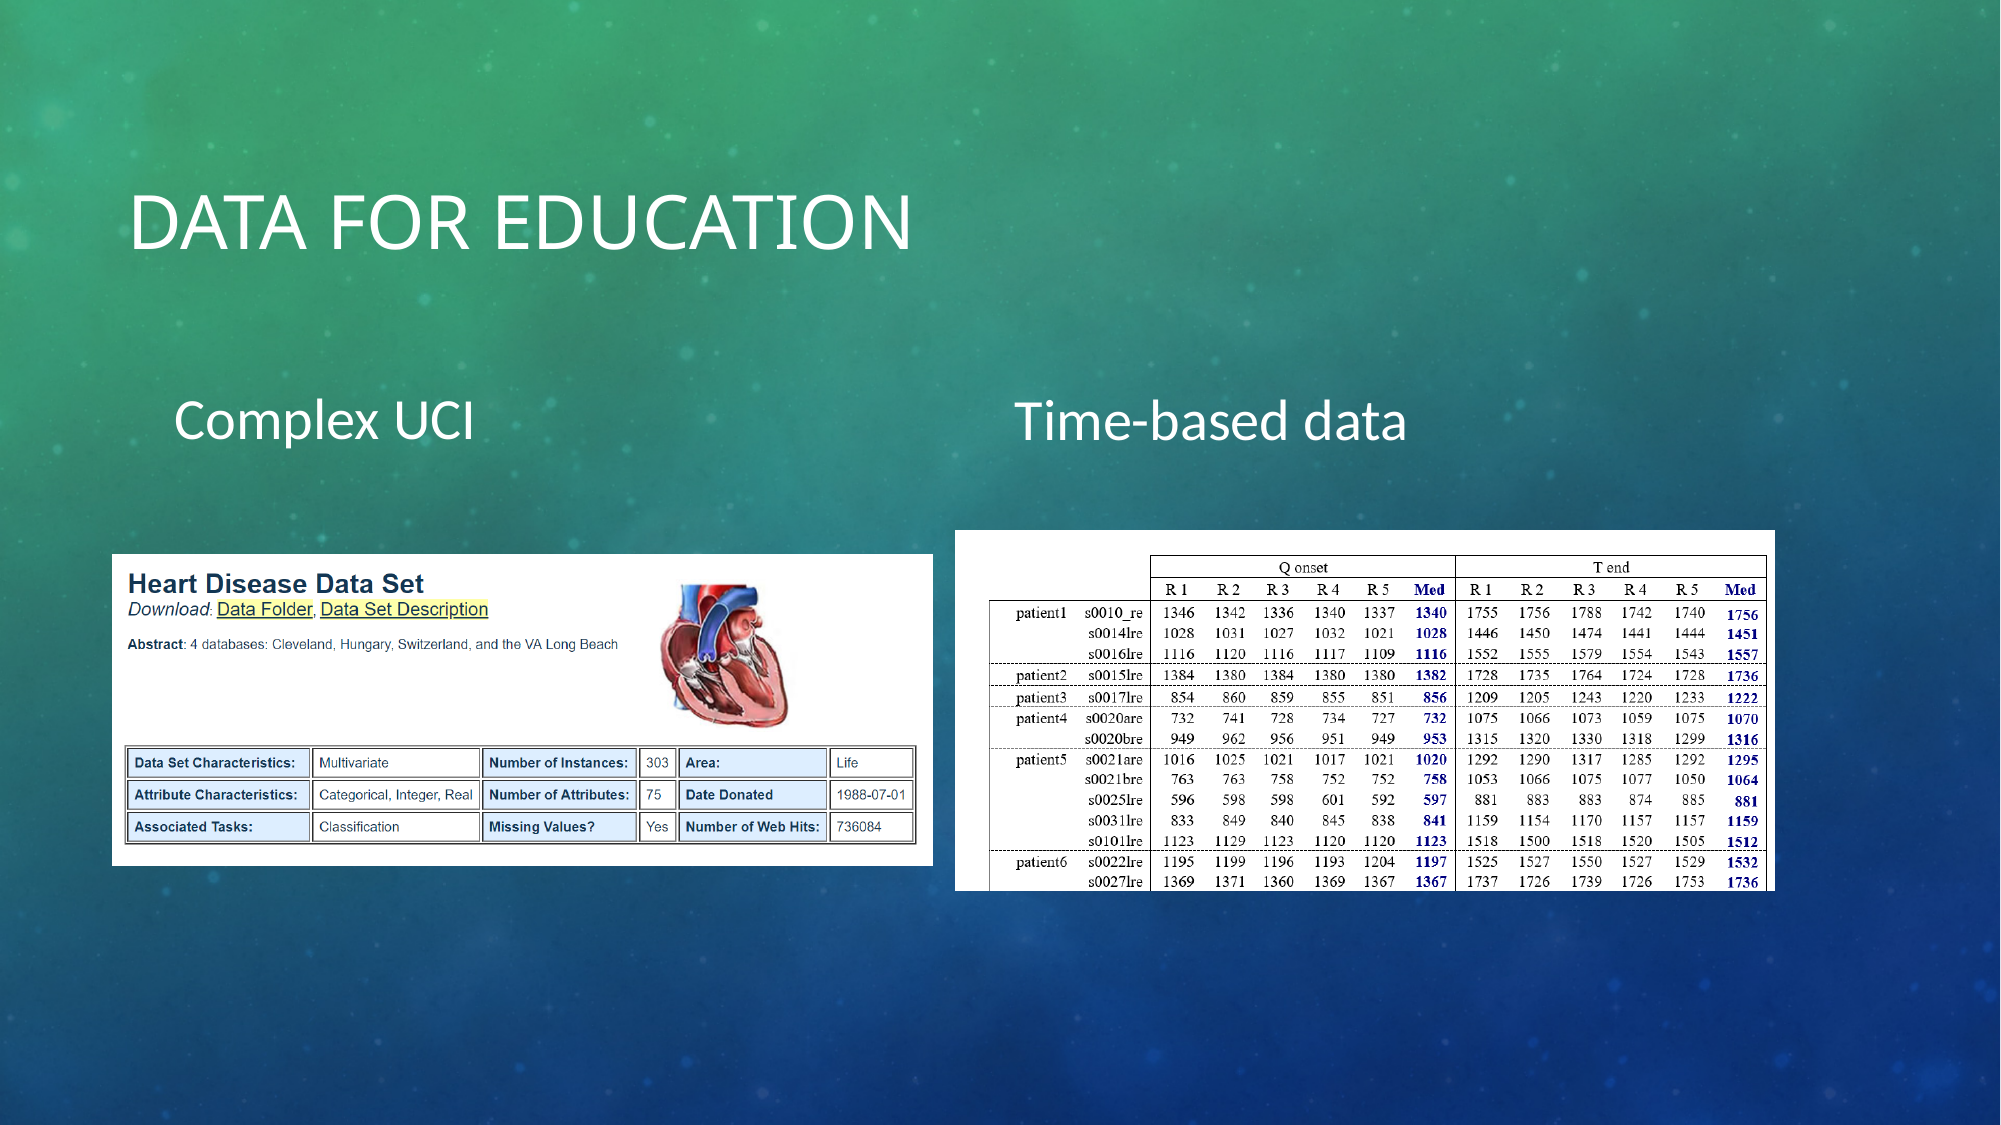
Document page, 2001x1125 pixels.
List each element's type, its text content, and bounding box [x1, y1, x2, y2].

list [954, 530, 1775, 891]
picture [0, 0, 2001, 1125]
list Time-based data [999, 365, 1775, 460]
title Data for education [112, 99, 1775, 339]
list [112, 554, 933, 867]
list Complex UCI [159, 363, 933, 459]
